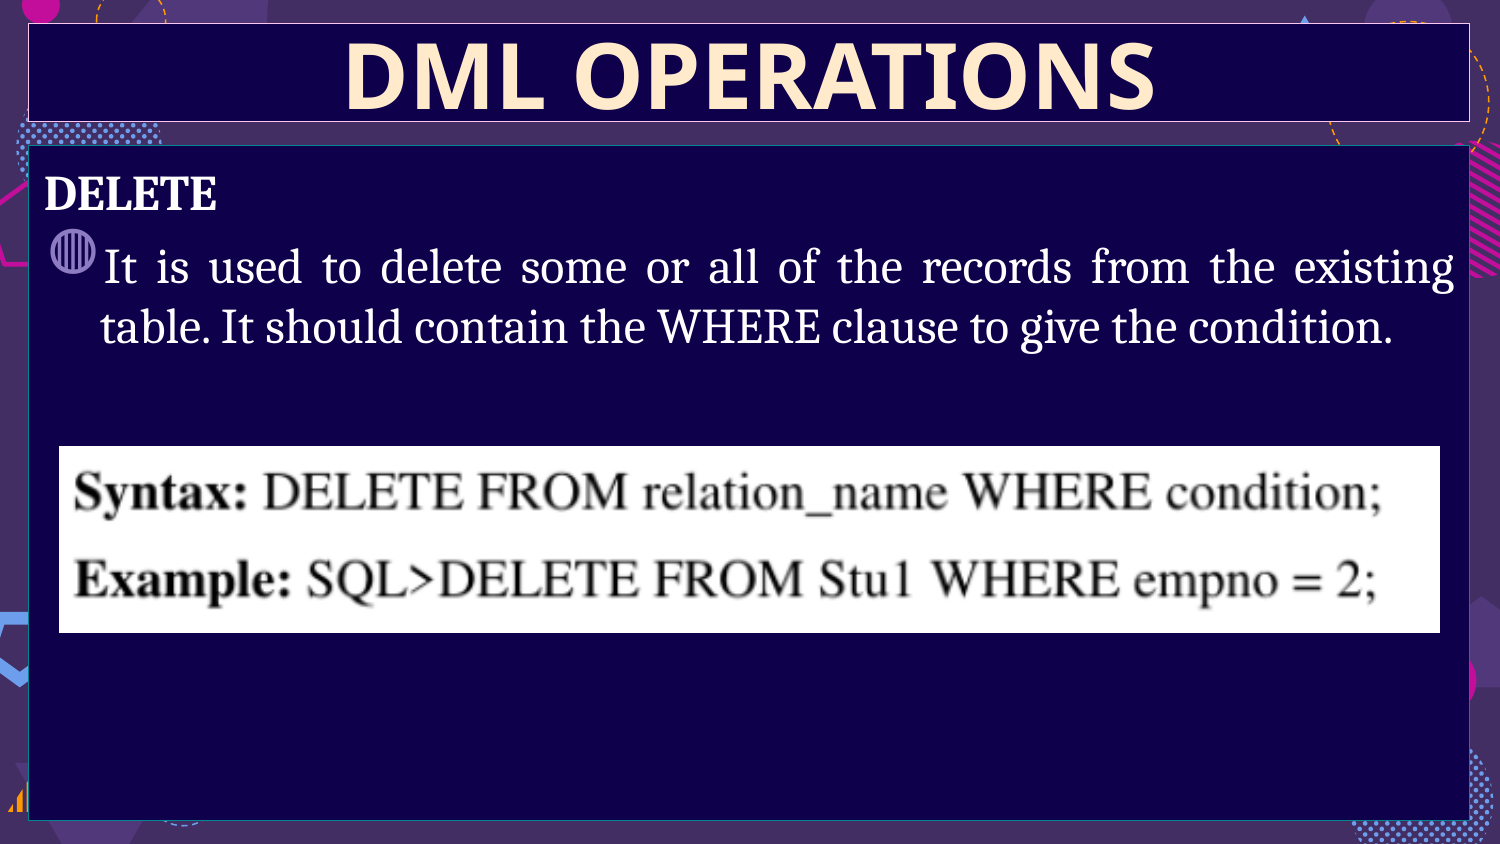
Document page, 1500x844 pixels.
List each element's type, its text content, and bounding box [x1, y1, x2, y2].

picture [59, 446, 1440, 633]
title DML OPERATIONS [28, 23, 1470, 122]
subtitle DELETE It is used to delete some or all of the records from the existing table. It should contain the WHERE clause to give the condition. [28, 145, 1470, 821]
